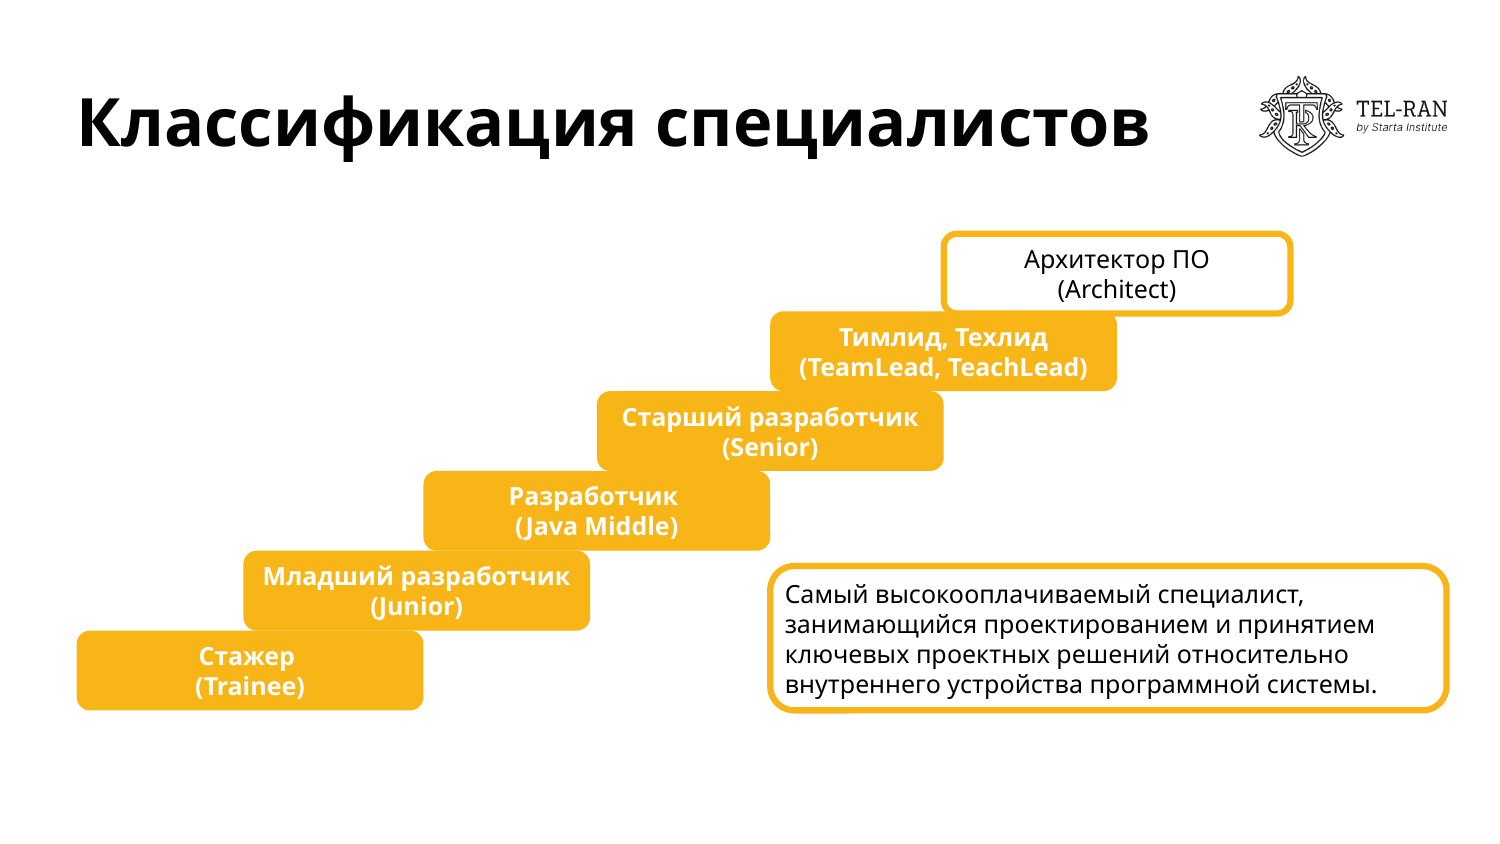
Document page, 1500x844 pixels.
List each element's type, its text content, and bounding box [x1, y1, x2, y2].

text_box Самый высокооплачиваемый специалист, занимающийся проектированием и принятием ключевых проектных решений относительно внутреннего устройства программной системы. [770, 566, 1447, 711]
text_box Старший разработчик (Senior) [596, 391, 944, 471]
text_box Архитектор ПО (Architect) [943, 233, 1291, 314]
text_box Стажер (Trainee) [76, 630, 424, 711]
text_box Разработчик (Java Middle) [423, 470, 771, 551]
text_box Классификация специалистов [76, 79, 1368, 170]
text_box Тимлид, Техлид (TeamLead, TeachLead) [770, 311, 1117, 392]
text_box Младший разработчик (Junior) [243, 550, 591, 631]
picture [1259, 76, 1447, 157]
